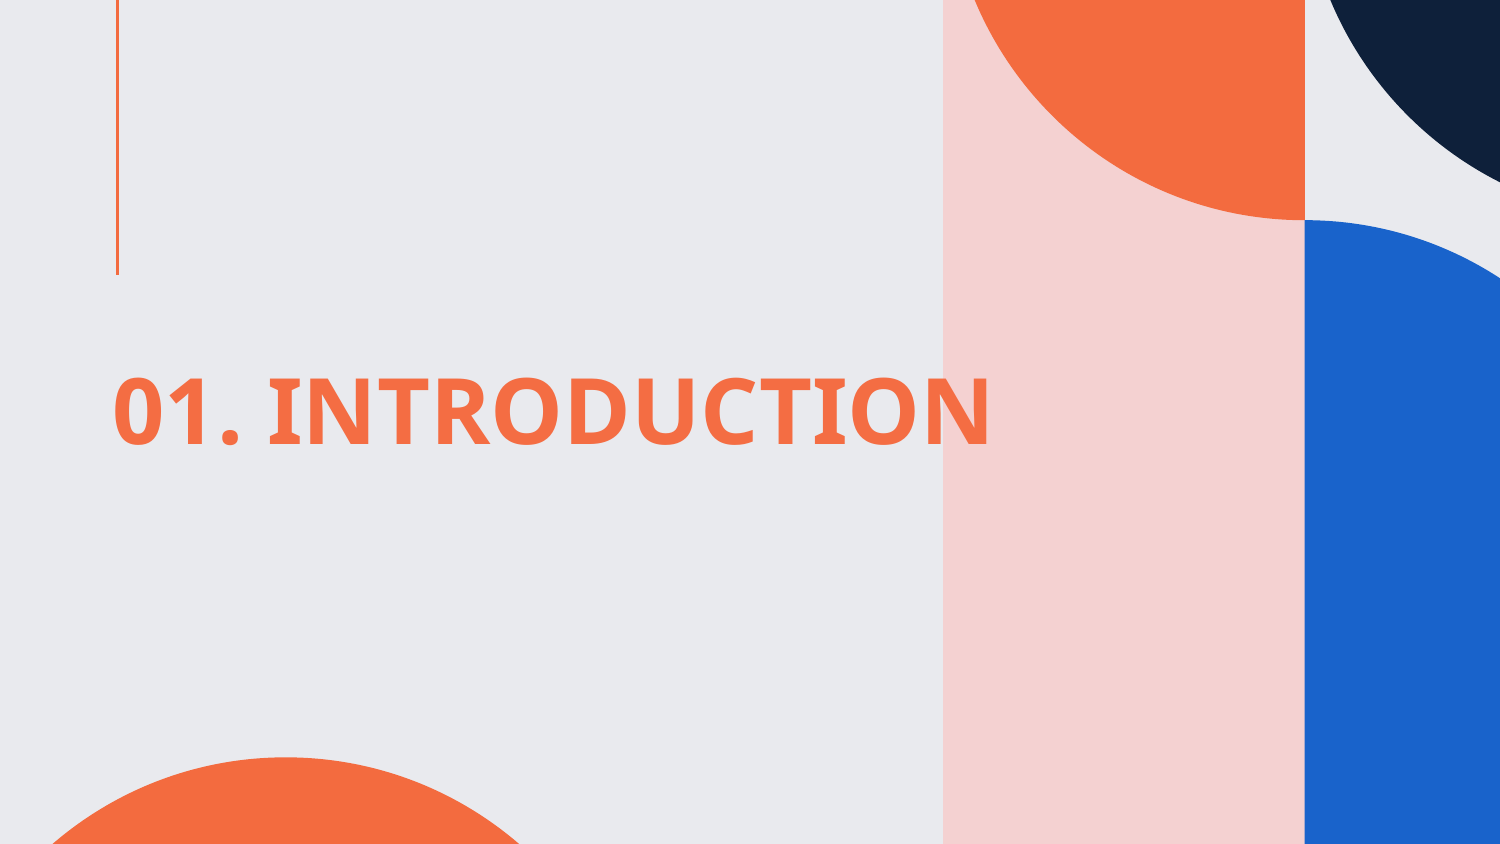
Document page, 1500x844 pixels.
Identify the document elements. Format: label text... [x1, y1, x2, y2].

title 01. INTRODUCTION [97, 338, 1028, 576]
